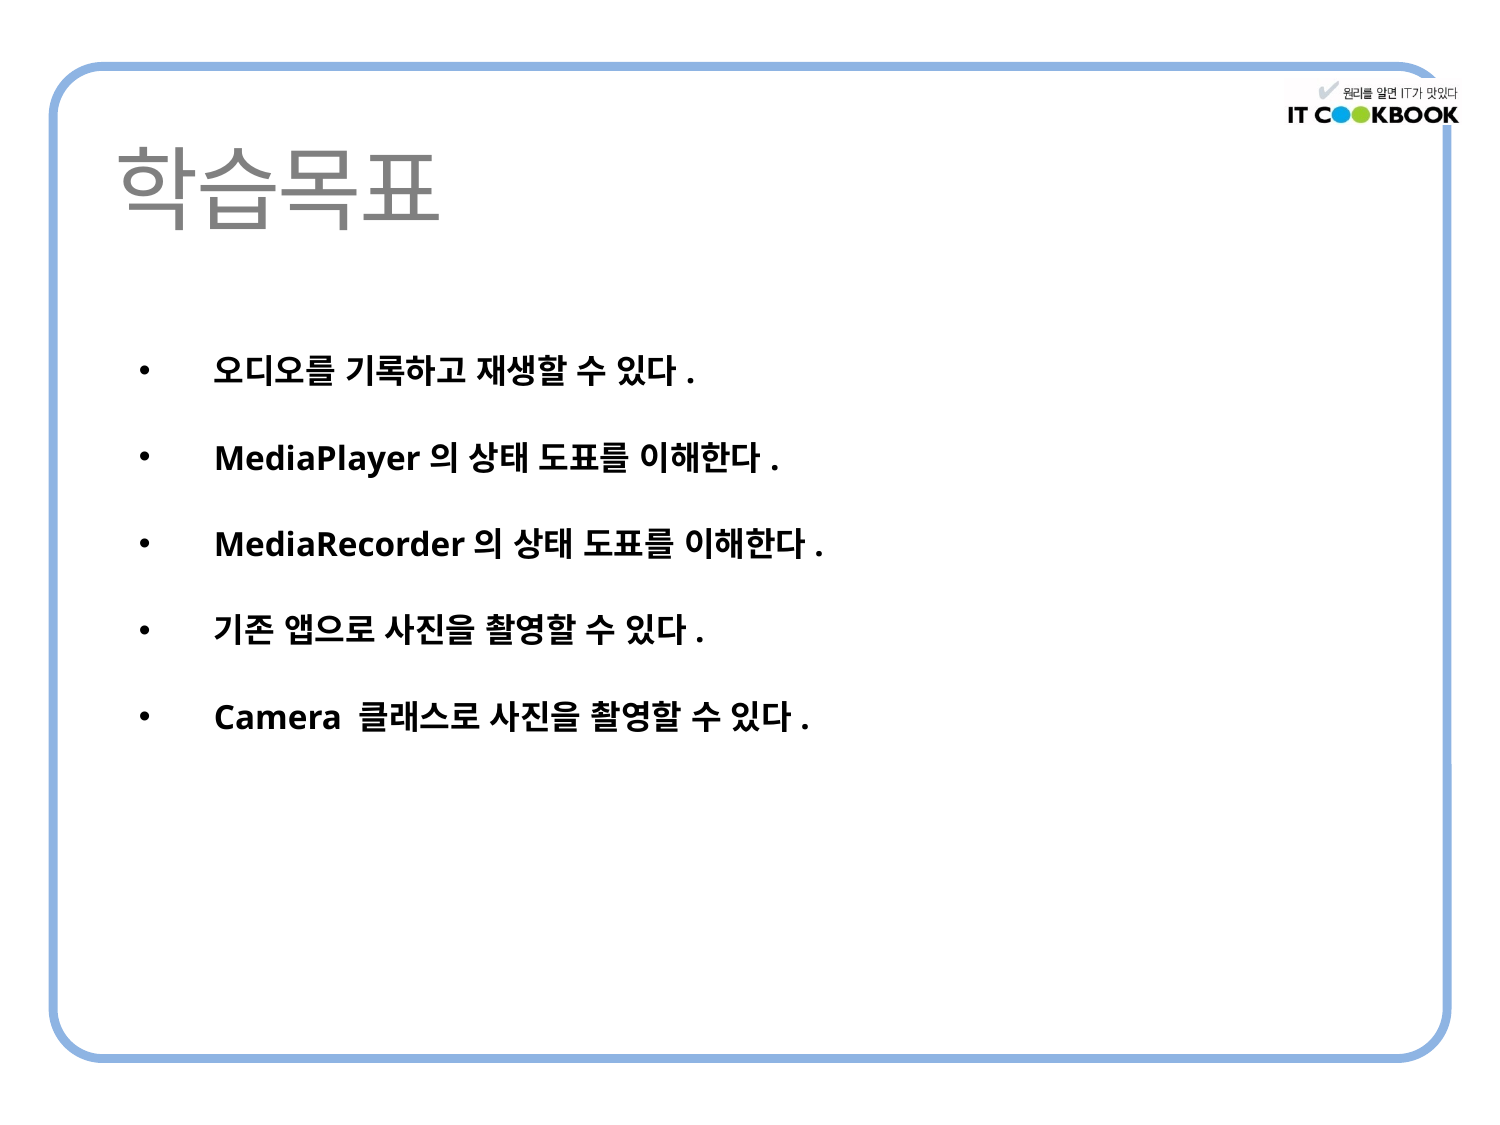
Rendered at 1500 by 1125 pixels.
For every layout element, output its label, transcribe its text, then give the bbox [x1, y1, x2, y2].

picture [1284, 78, 1462, 125]
list 오디오를 기록하고 재생할 수 있다. MediaPlayer의 상태 도표를 이해한다. MediaRecorder의 상태 도표를 이해한다. 기존 앱으로 사진을 촬영할 수 있다. Camera 클래스로 사진을 촬영할 수 있다. [123, 302, 1389, 977]
